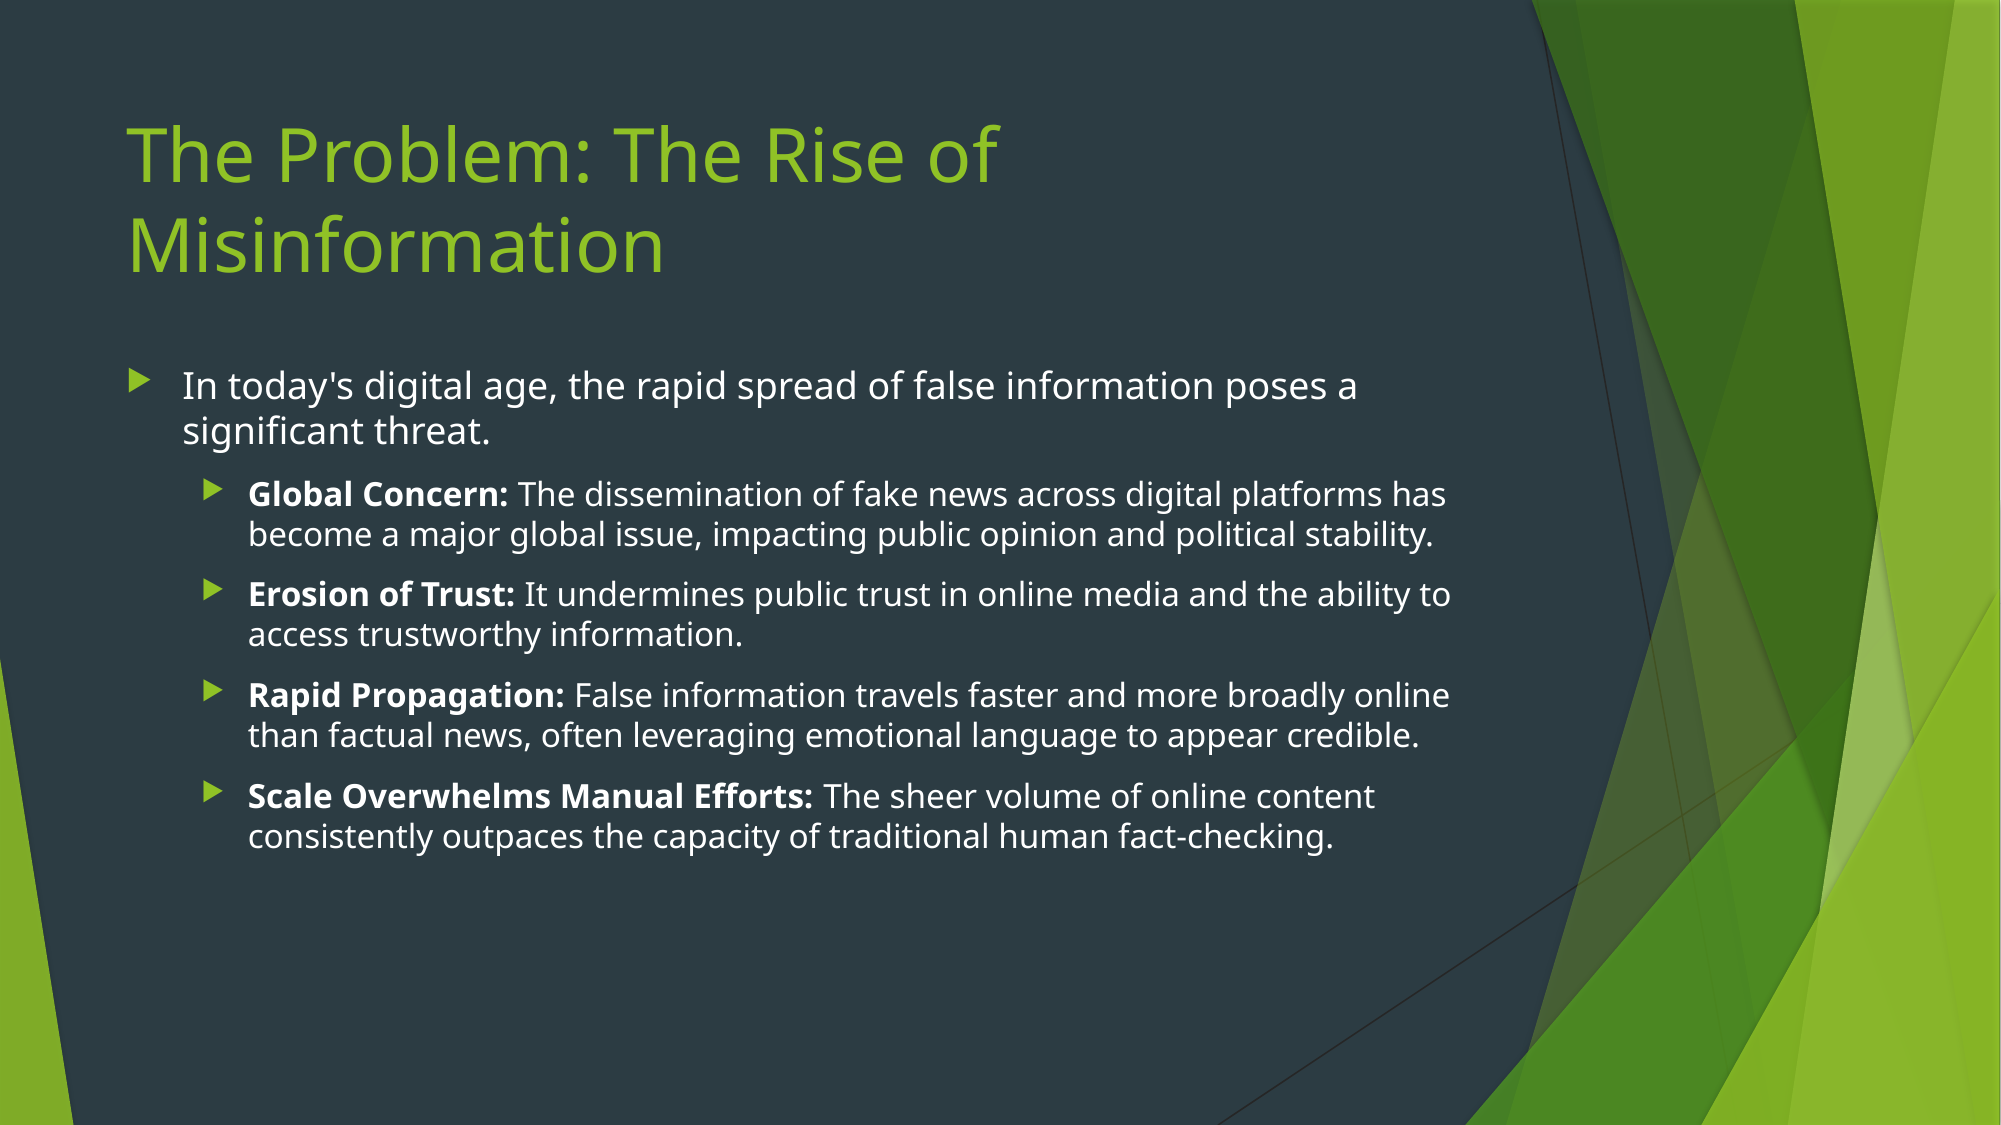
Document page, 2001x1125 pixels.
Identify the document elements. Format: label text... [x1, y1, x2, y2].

list In today's digital age, the rapid spread of false information poses a significant threat. Global Concern: The dissemination of fake news across digital platforms has become a major global issue, impacting public opinion and political stability. Erosion of Trust: It undermines public trust in online media and the ability to access trustworthy information. Rapid Propagation: False information travels faster and more broadly online than factual news, often leveraging emotional language to appear credible. Scale Overwhelms Manual Efforts: The sheer volume of online content consistently outpaces the capacity of traditional human fact-checking. [111, 354, 1522, 992]
title The Problem: The Rise of Misinformation [111, 99, 1522, 317]
